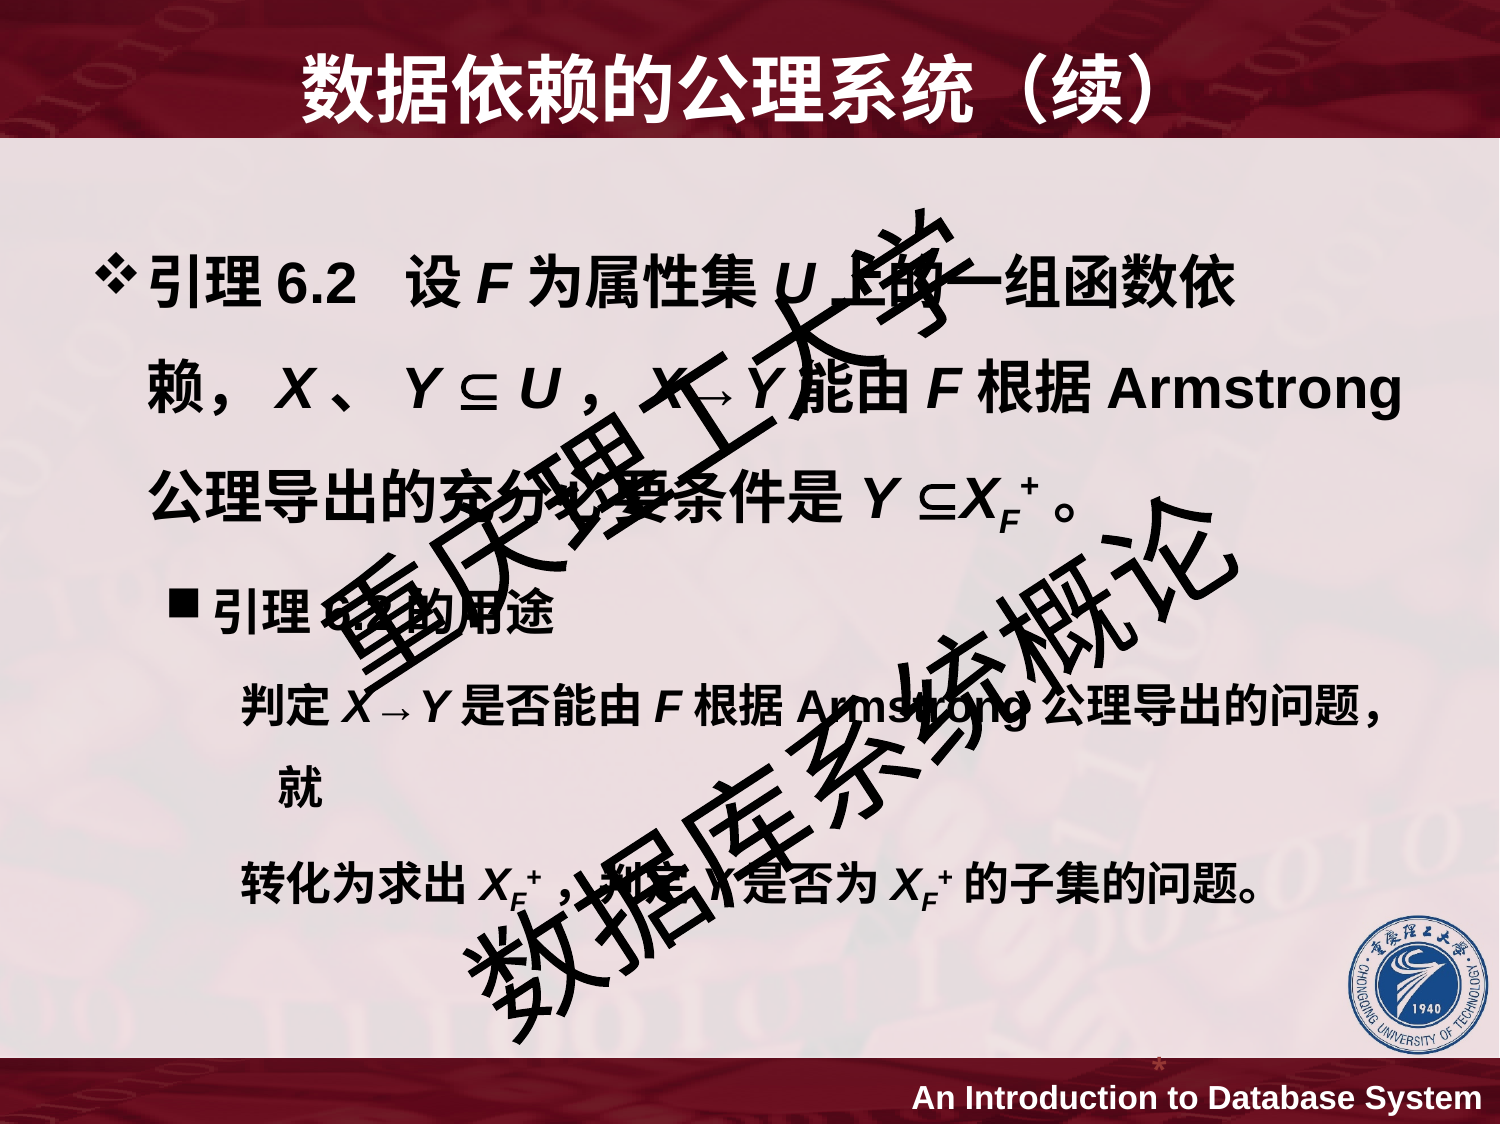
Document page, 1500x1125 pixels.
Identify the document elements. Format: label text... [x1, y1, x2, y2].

list 引理6.2 设F为属性集U上的一组函数依赖，X、Y  U，X→Y能由F根据Armstrong公理导出的充分必要条件是Y XF+。 引理6.2的用途 判定X→Y是否能由F根据Armstrong公理导出的问题，就 转化为求出XF+，判定Y是否为XF+的子集的问题。 [74, 202, 1448, 1000]
title 数据依赖的公理系统（续） [74, 0, 1426, 181]
text_box * [1136, 1042, 1430, 1093]
picture [0, 0, 1500, 1124]
text_box [88, 1039, 443, 1082]
